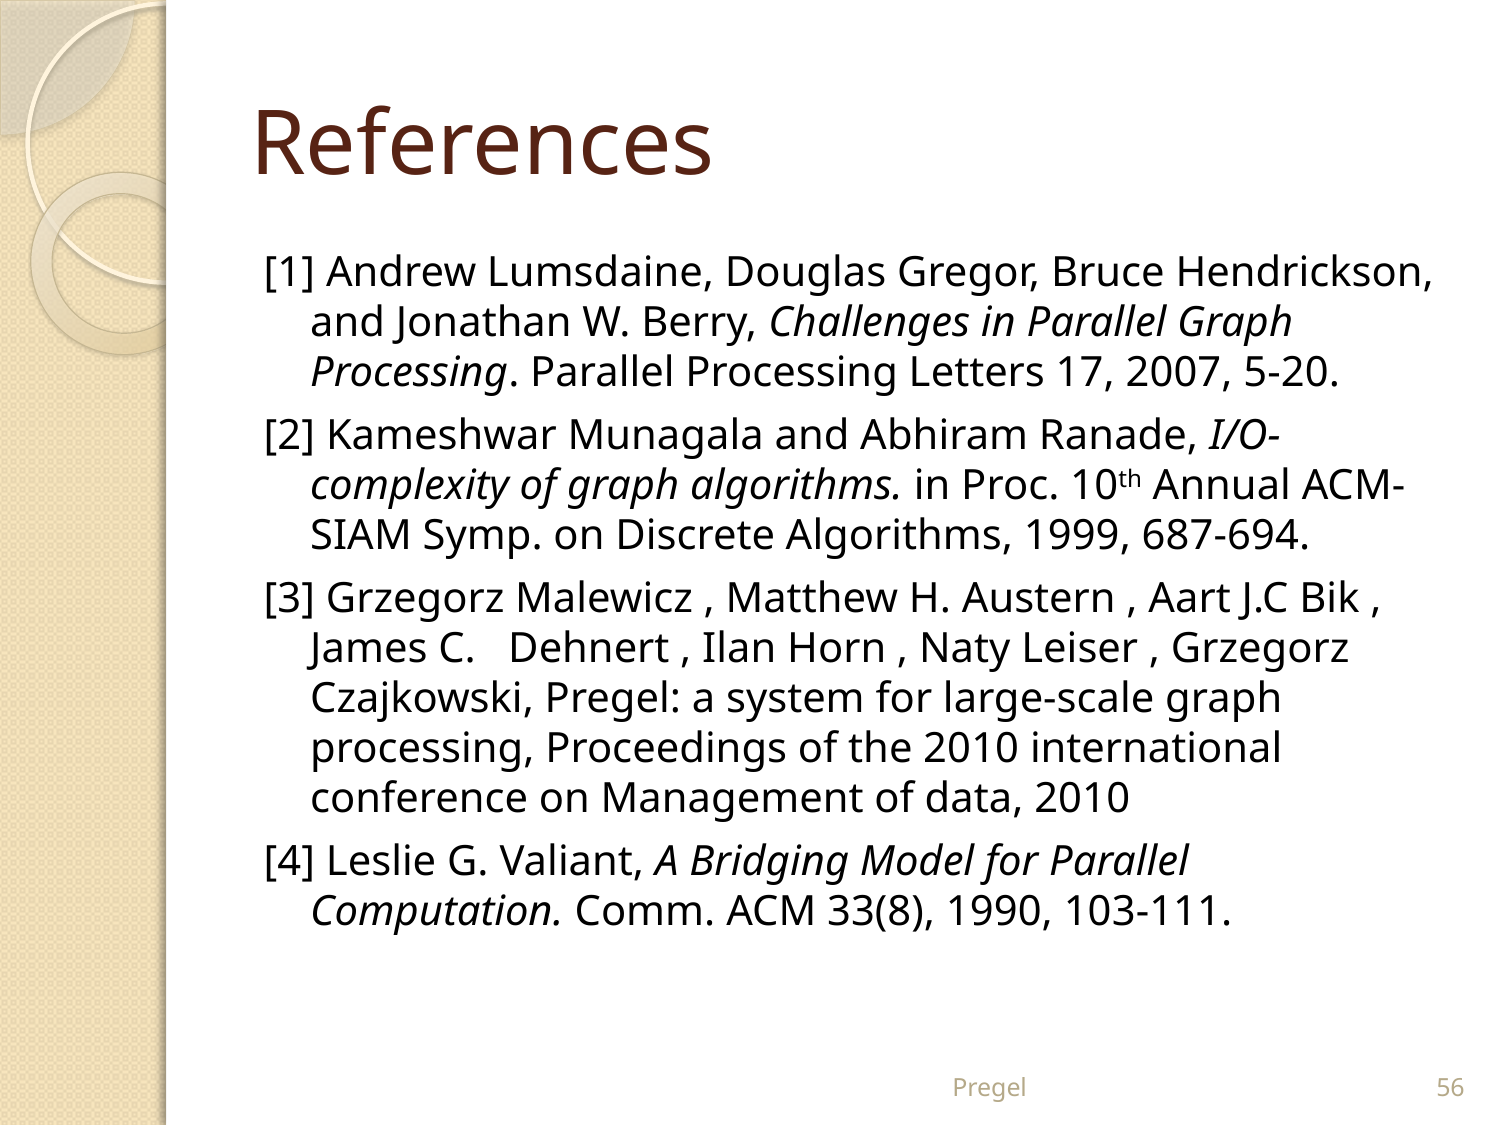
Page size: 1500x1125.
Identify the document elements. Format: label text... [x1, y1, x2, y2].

slide_number 56 [1413, 1034, 1488, 1113]
title References [235, 45, 1466, 233]
footer Pregel [937, 1034, 1413, 1113]
list [1] Andrew Lumsdaine, Douglas Gregor, Bruce Hendrickson, and Jonathan W. Berry, Challenges in Parallel Graph Processing. Parallel Processing Letters 17, 2007, 5-20. [2] Kameshwar Munagala and Abhiram Ranade, I/O-complexity of graph algorithms. in Proc. 10th Annual ACM-SIAM Symp. on Discrete Algorithms, 1999, 687-694. [3] Grzegorz Malewicz , Matthew H. Austern , Aart J.C Bik , James C. Dehnert , Ilan Horn , Naty Leiser , Grzegorz Czajkowski, Pregel: a system for large-scale graph processing, Proceedings of the 2010 international conference on Management of data, 2010 [4] Leslie G. Valiant, A Bridging Model for Parallel Computation. Comm. ACM 33(8), 1990, 103-111. [235, 237, 1466, 1025]
